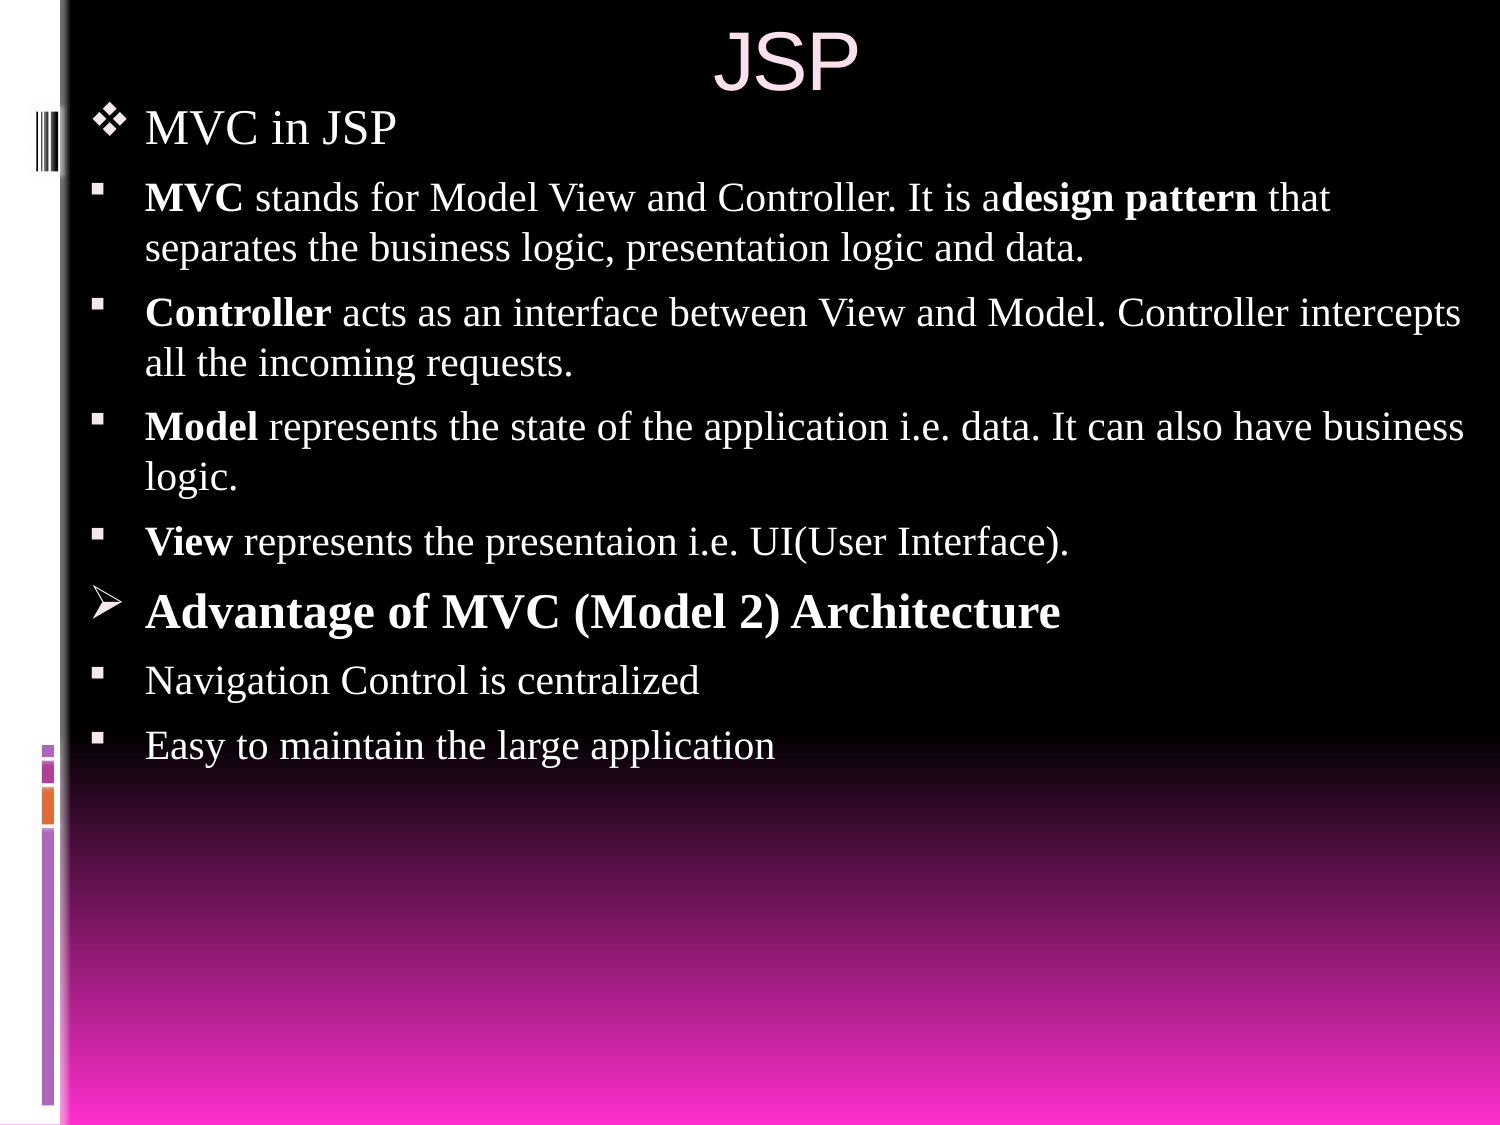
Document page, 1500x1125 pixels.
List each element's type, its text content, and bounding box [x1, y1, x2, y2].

list MVC in JSP MVC stands for Model View and Controller. It is adesign pattern that separates the business logic, presentation logic and data. Controller acts as an interface between View and Model. Controller intercepts all the incoming requests. Model represents the state of the application i.e. data. It can also have business logic. View represents the presentaion i.e. UI(User Interface). Advantage of MVC (Model 2) Architecture Navigation Control is centralized Easy to maintain the large application [62, 87, 1500, 1125]
title JSP [150, 0, 1425, 87]
